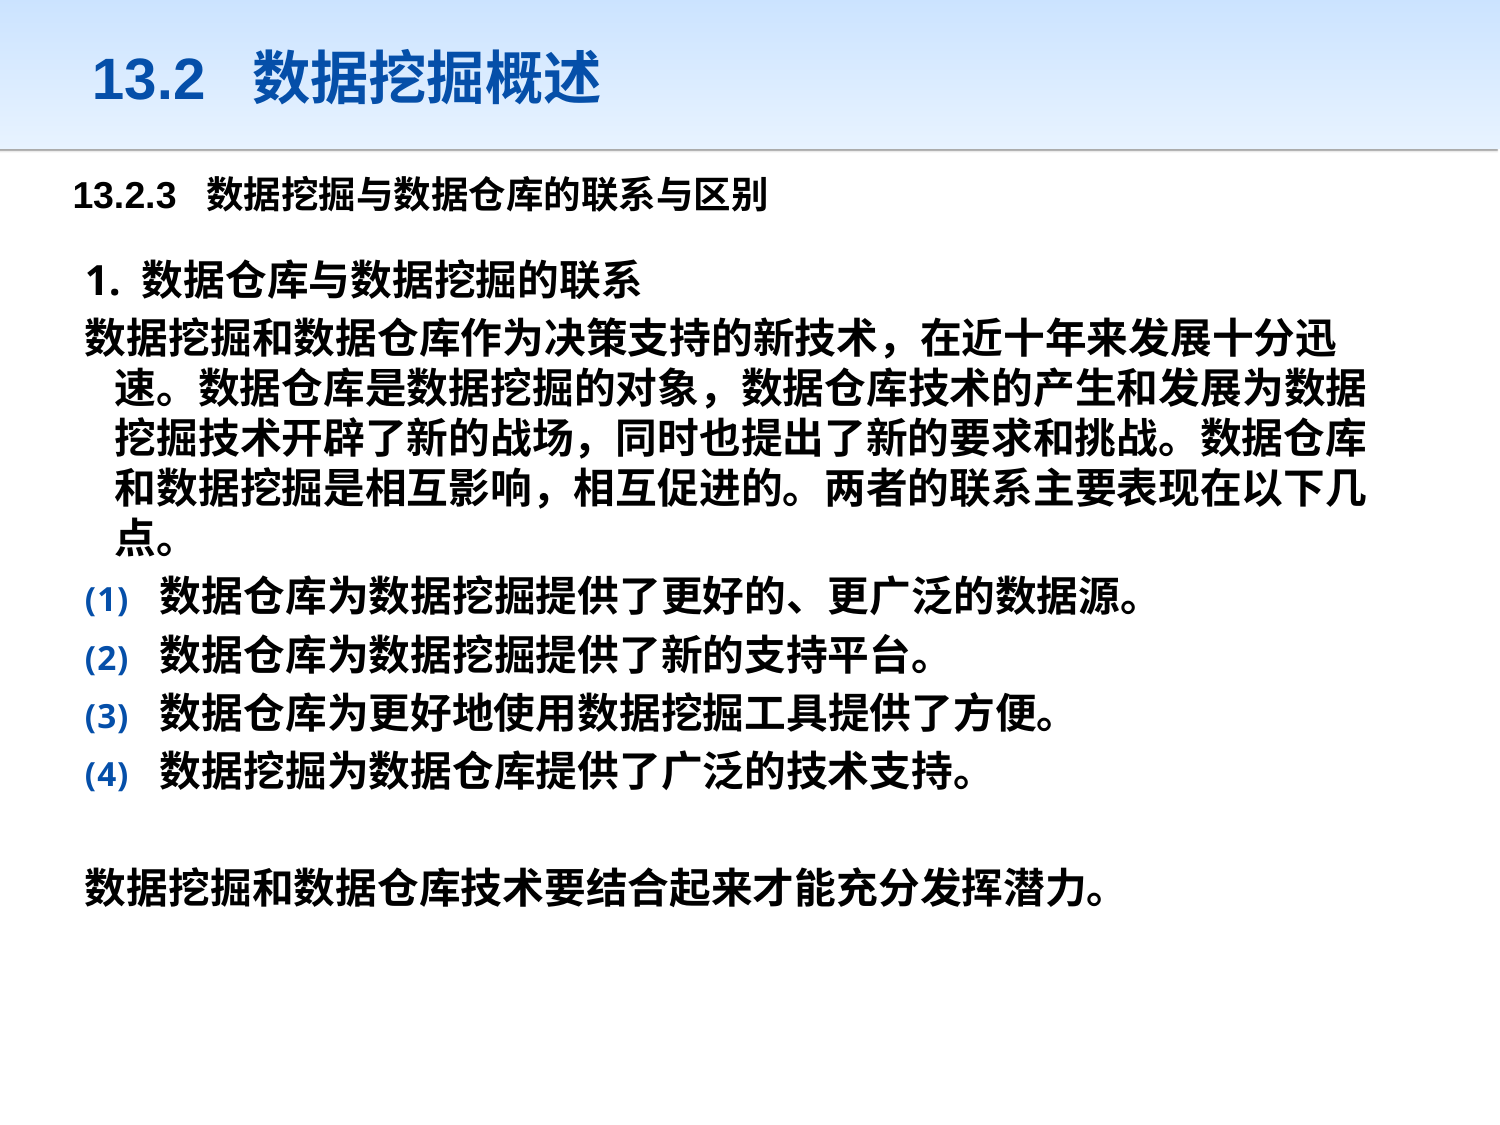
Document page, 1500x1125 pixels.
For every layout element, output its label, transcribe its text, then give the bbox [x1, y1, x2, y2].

text_box 13.2.3 数据挖掘与数据仓库的联系与区别 [57, 163, 784, 224]
text_box 1. 数据仓库与数据挖掘的联系 数据挖掘和数据仓库作为决策支持的新技术，在近十年来发展十分迅速。数据仓库是数据挖掘的对象，数据仓库技术的产生和发展为数据挖掘技术开辟了新的战场，同时也提出了新的要求和挑战。数据仓库和数据挖掘是相互影响，相互促进的。两者的联系主要表现在以下几点。 数据仓库为数据挖掘提供了更好的、更广泛的数据源。 数据仓库为数据挖掘提供了新的支持平台。 数据仓库为更好地使用数据挖掘工具提供了方便。 数据挖掘为数据仓库提供了广泛的技术支持。 数据挖掘和数据仓库技术要结合起来才能充分发挥潜力。 [70, 246, 1407, 920]
title 13.2 数据挖掘概述 [76, 23, 1424, 131]
